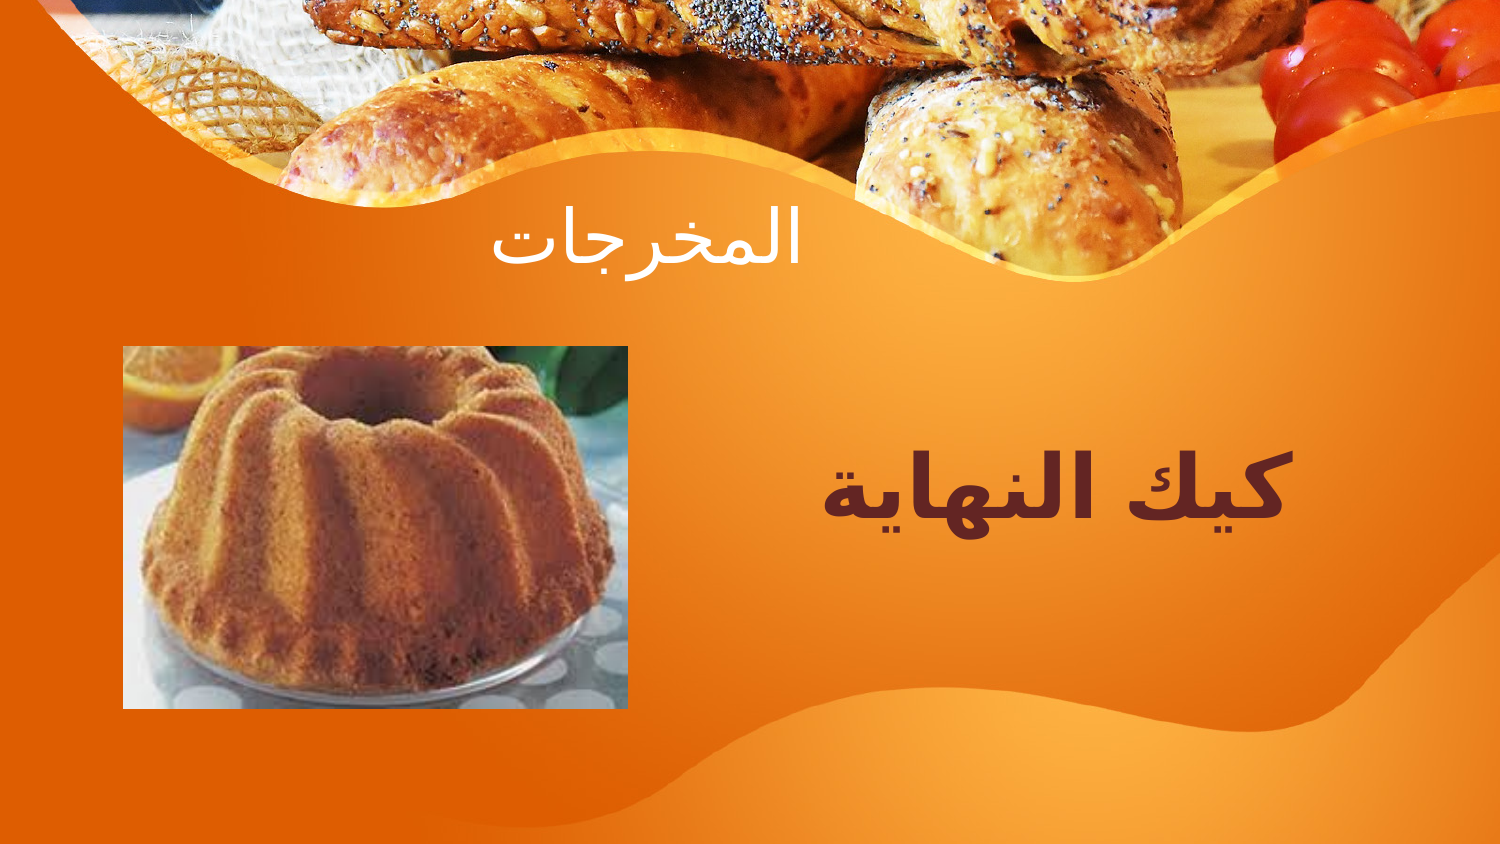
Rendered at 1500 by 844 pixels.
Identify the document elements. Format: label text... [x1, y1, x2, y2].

list كيك النهاية [750, 421, 1413, 545]
title المخرجات [474, 171, 901, 297]
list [123, 346, 629, 709]
picture [0, 0, 1500, 844]
